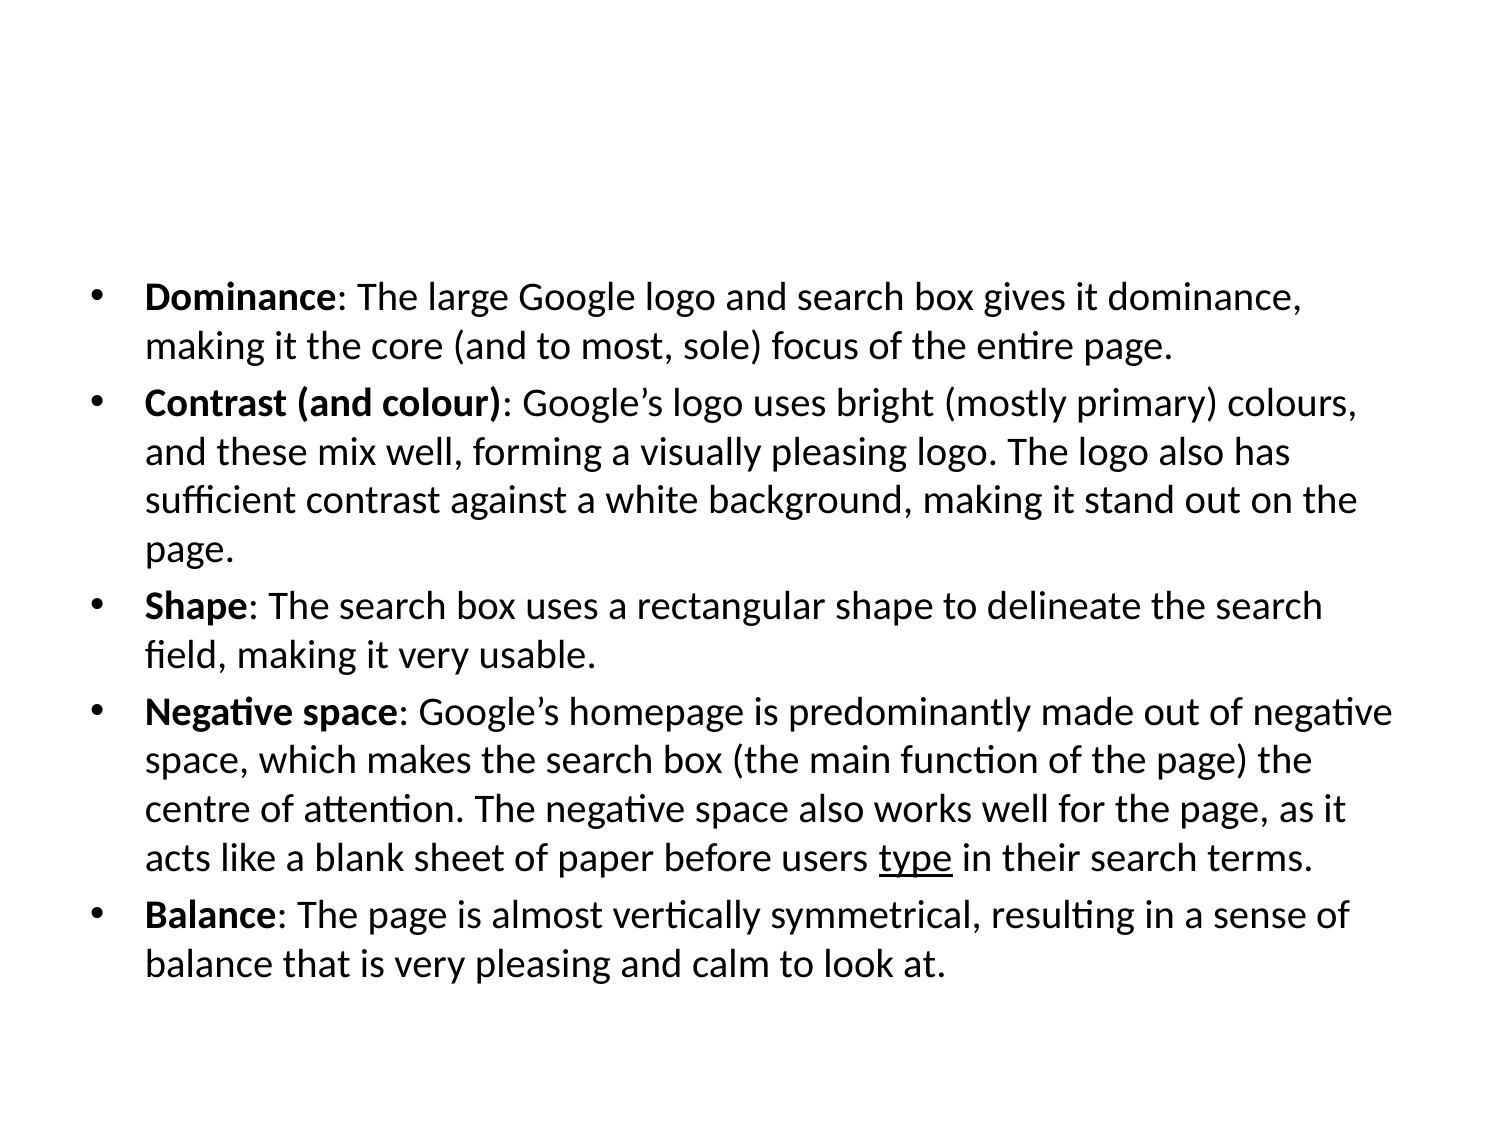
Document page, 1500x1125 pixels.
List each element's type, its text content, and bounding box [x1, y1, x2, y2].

list Dominance: The large Google logo and search box gives it dominance, making it the core (and to most, sole) focus of the entire page. Contrast (and colour): Google’s logo uses bright (mostly primary) colours, and these mix well, forming a visually pleasing logo. The logo also has sufficient contrast against a white background, making it stand out on the page. Shape: The search box uses a rectangular shape to delineate the search field, making it very usable. Negative space: Google’s homepage is predominantly made out of negative space, which makes the search box (the main function of the page) the centre of attention. The negative space also works well for the page, as it acts like a blank sheet of paper before users type in their search terms. Balance: The page is almost vertically symmetrical, resulting in a sense of balance that is very pleasing and calm to look at. [75, 262, 1425, 1005]
